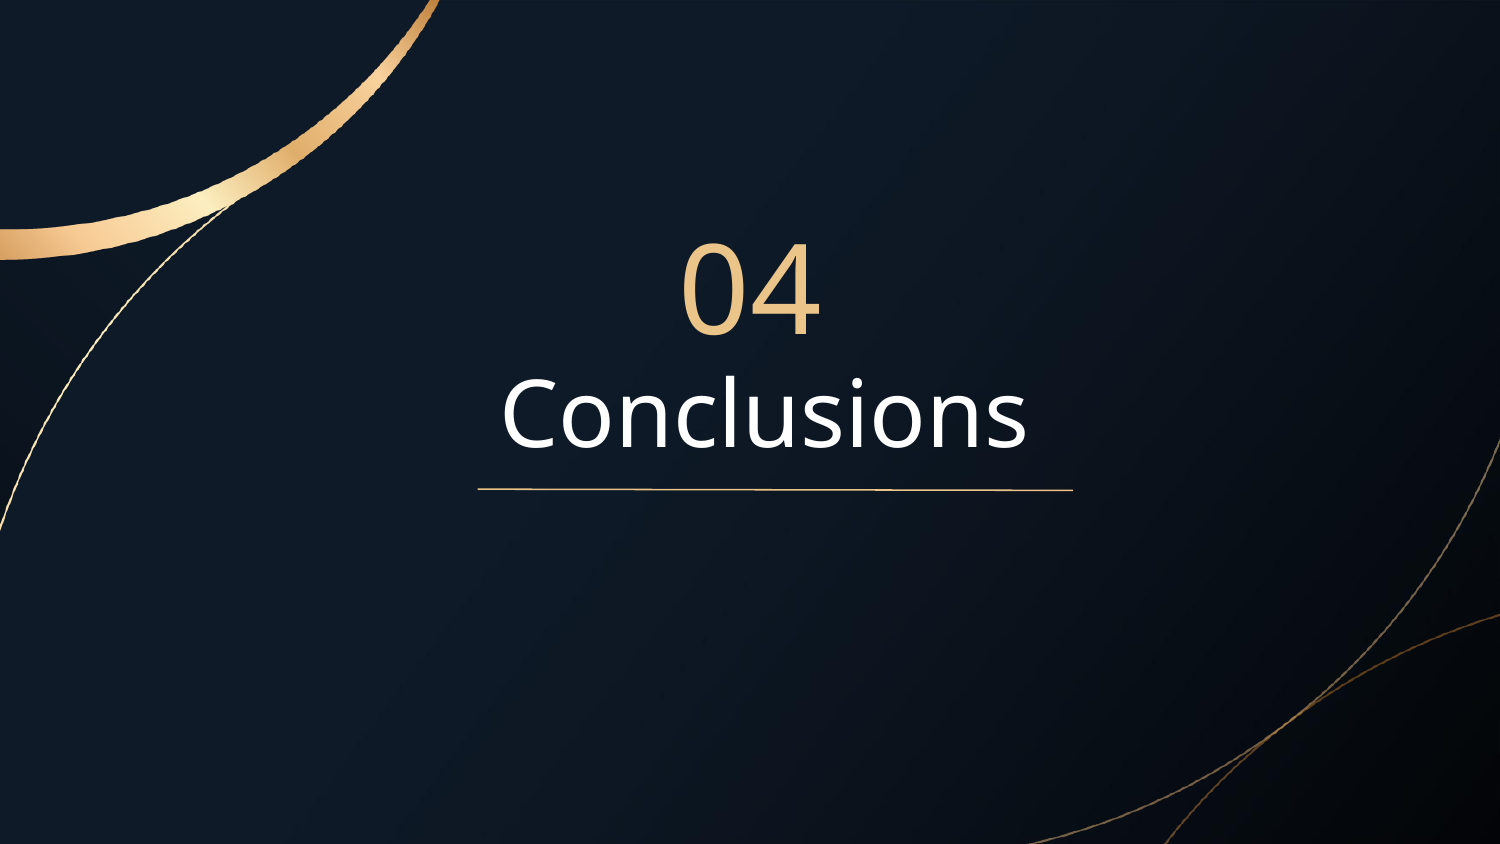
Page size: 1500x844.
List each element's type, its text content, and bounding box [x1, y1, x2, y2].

text_box 04 [503, 194, 996, 374]
picture [0, 0, 1500, 844]
title Conclusions [147, 330, 1381, 491]
